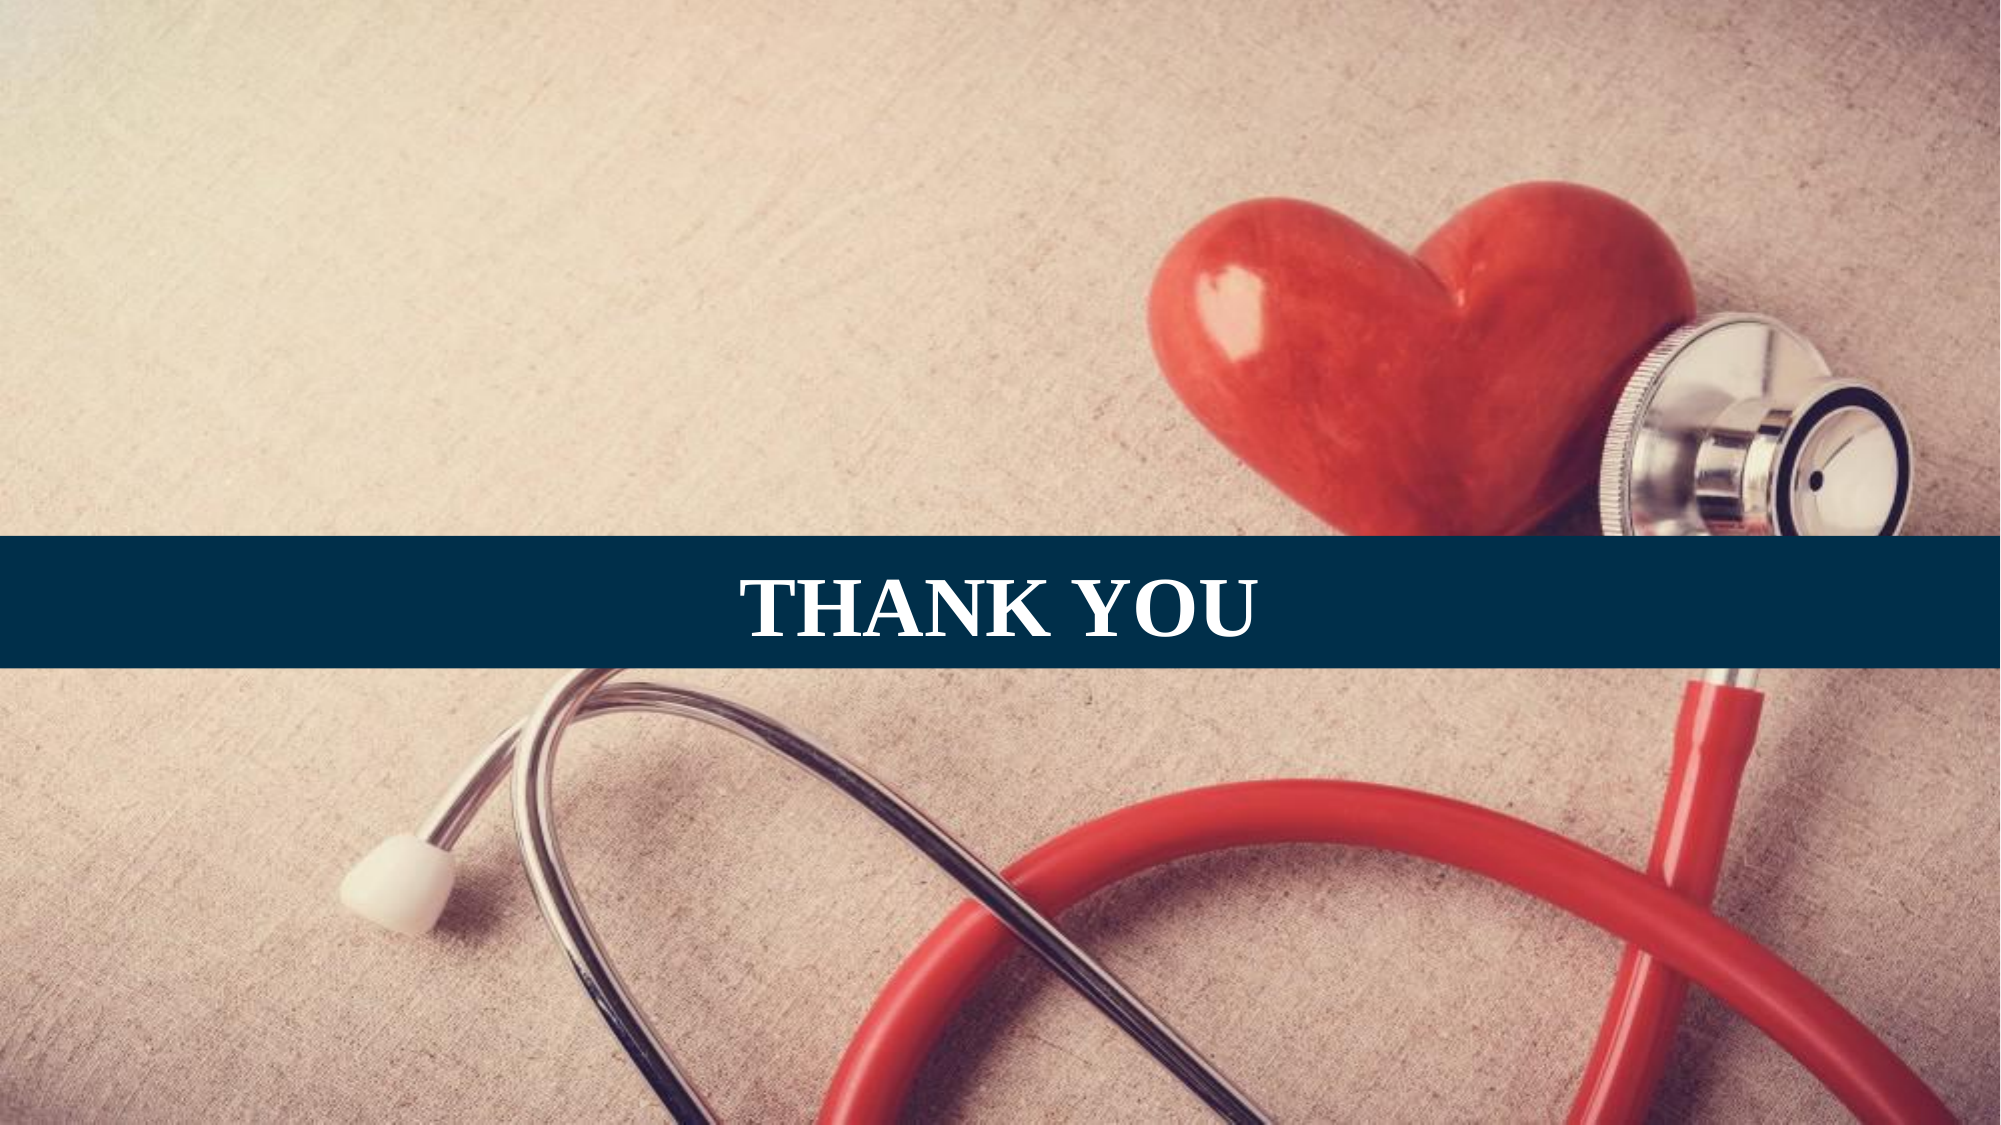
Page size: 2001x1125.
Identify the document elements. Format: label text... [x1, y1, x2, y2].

text_box THANK YOU [0, 535, 2000, 669]
picture [0, 0, 2001, 1125]
